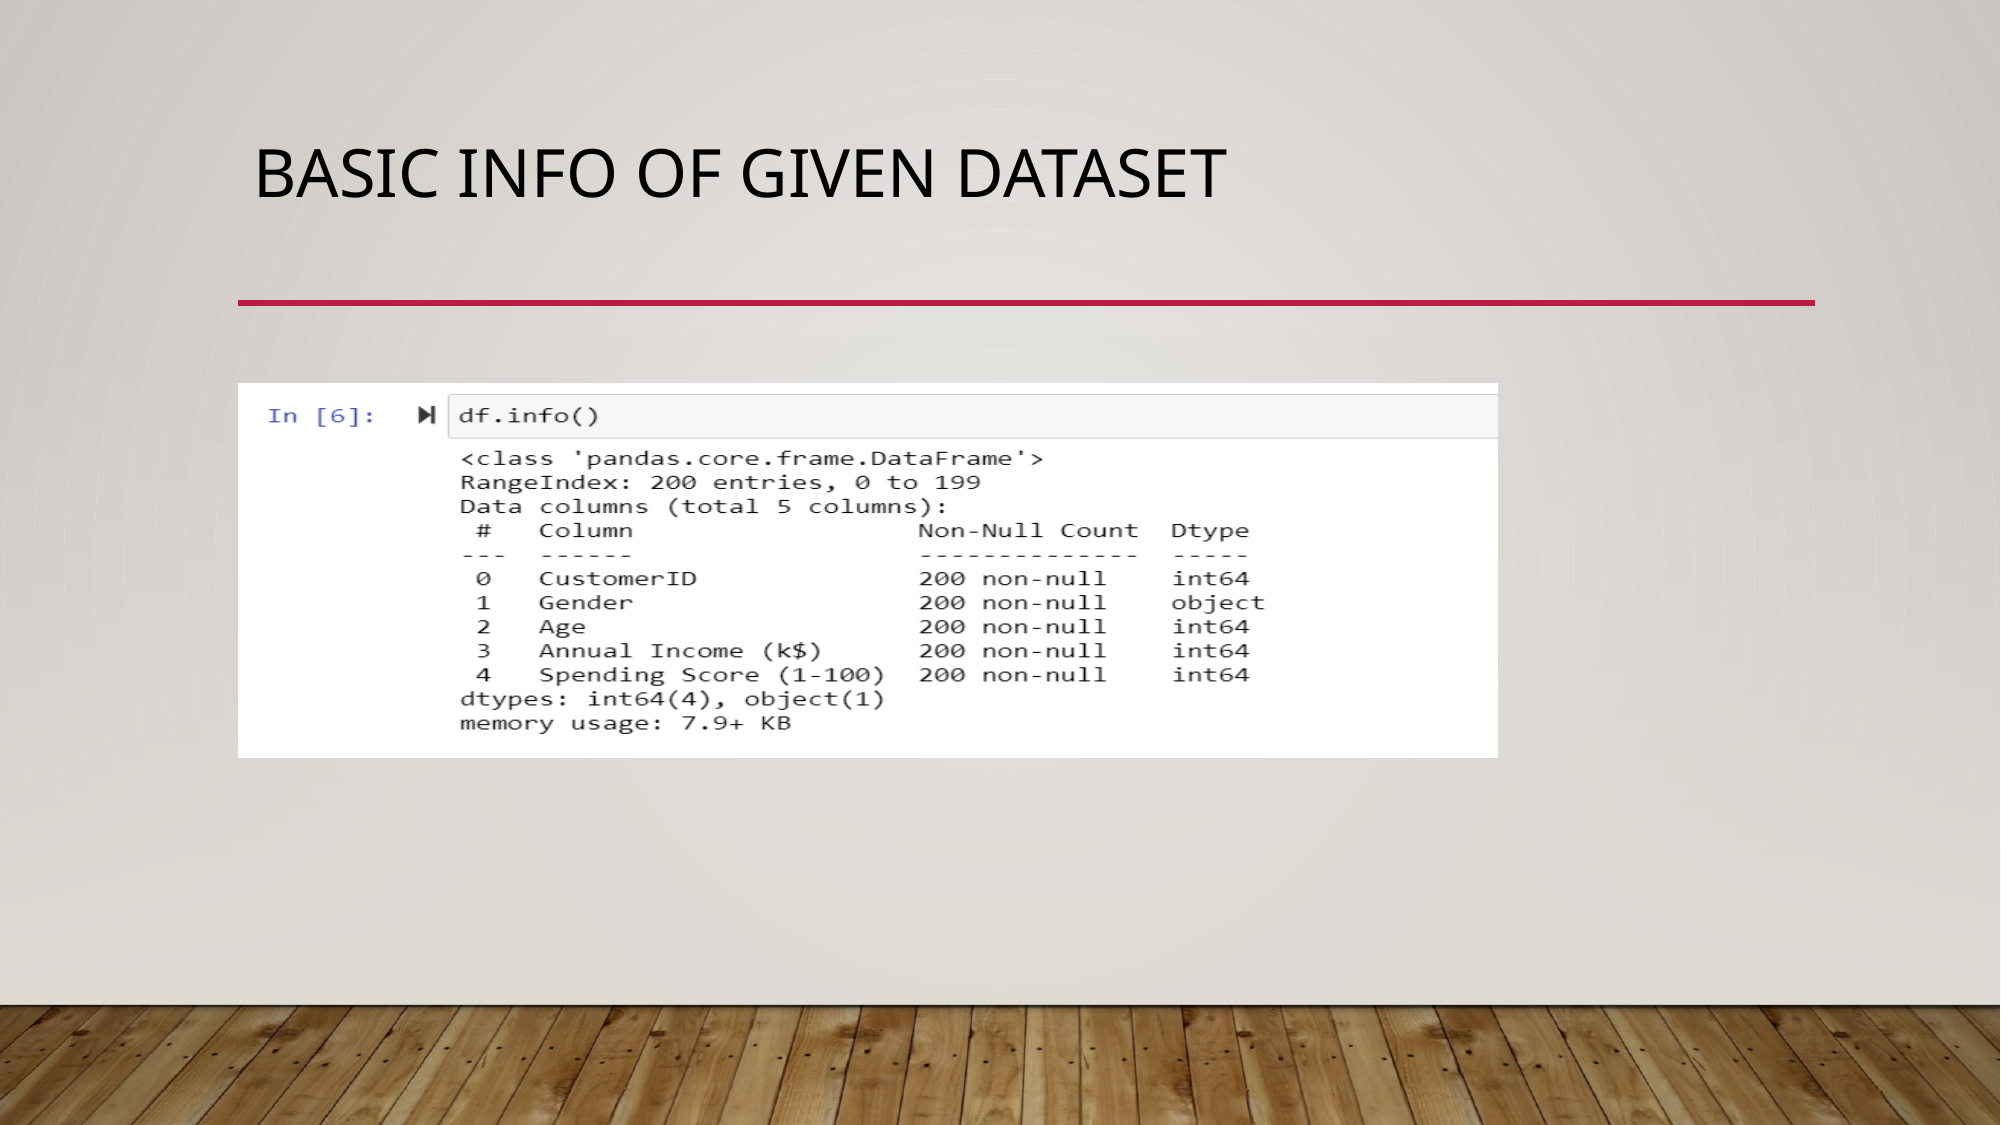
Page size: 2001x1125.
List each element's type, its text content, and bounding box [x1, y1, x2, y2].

picture [0, 1005, 2000, 1125]
title Basic info of given dataset [238, 131, 1814, 305]
picture [237, 383, 1498, 759]
